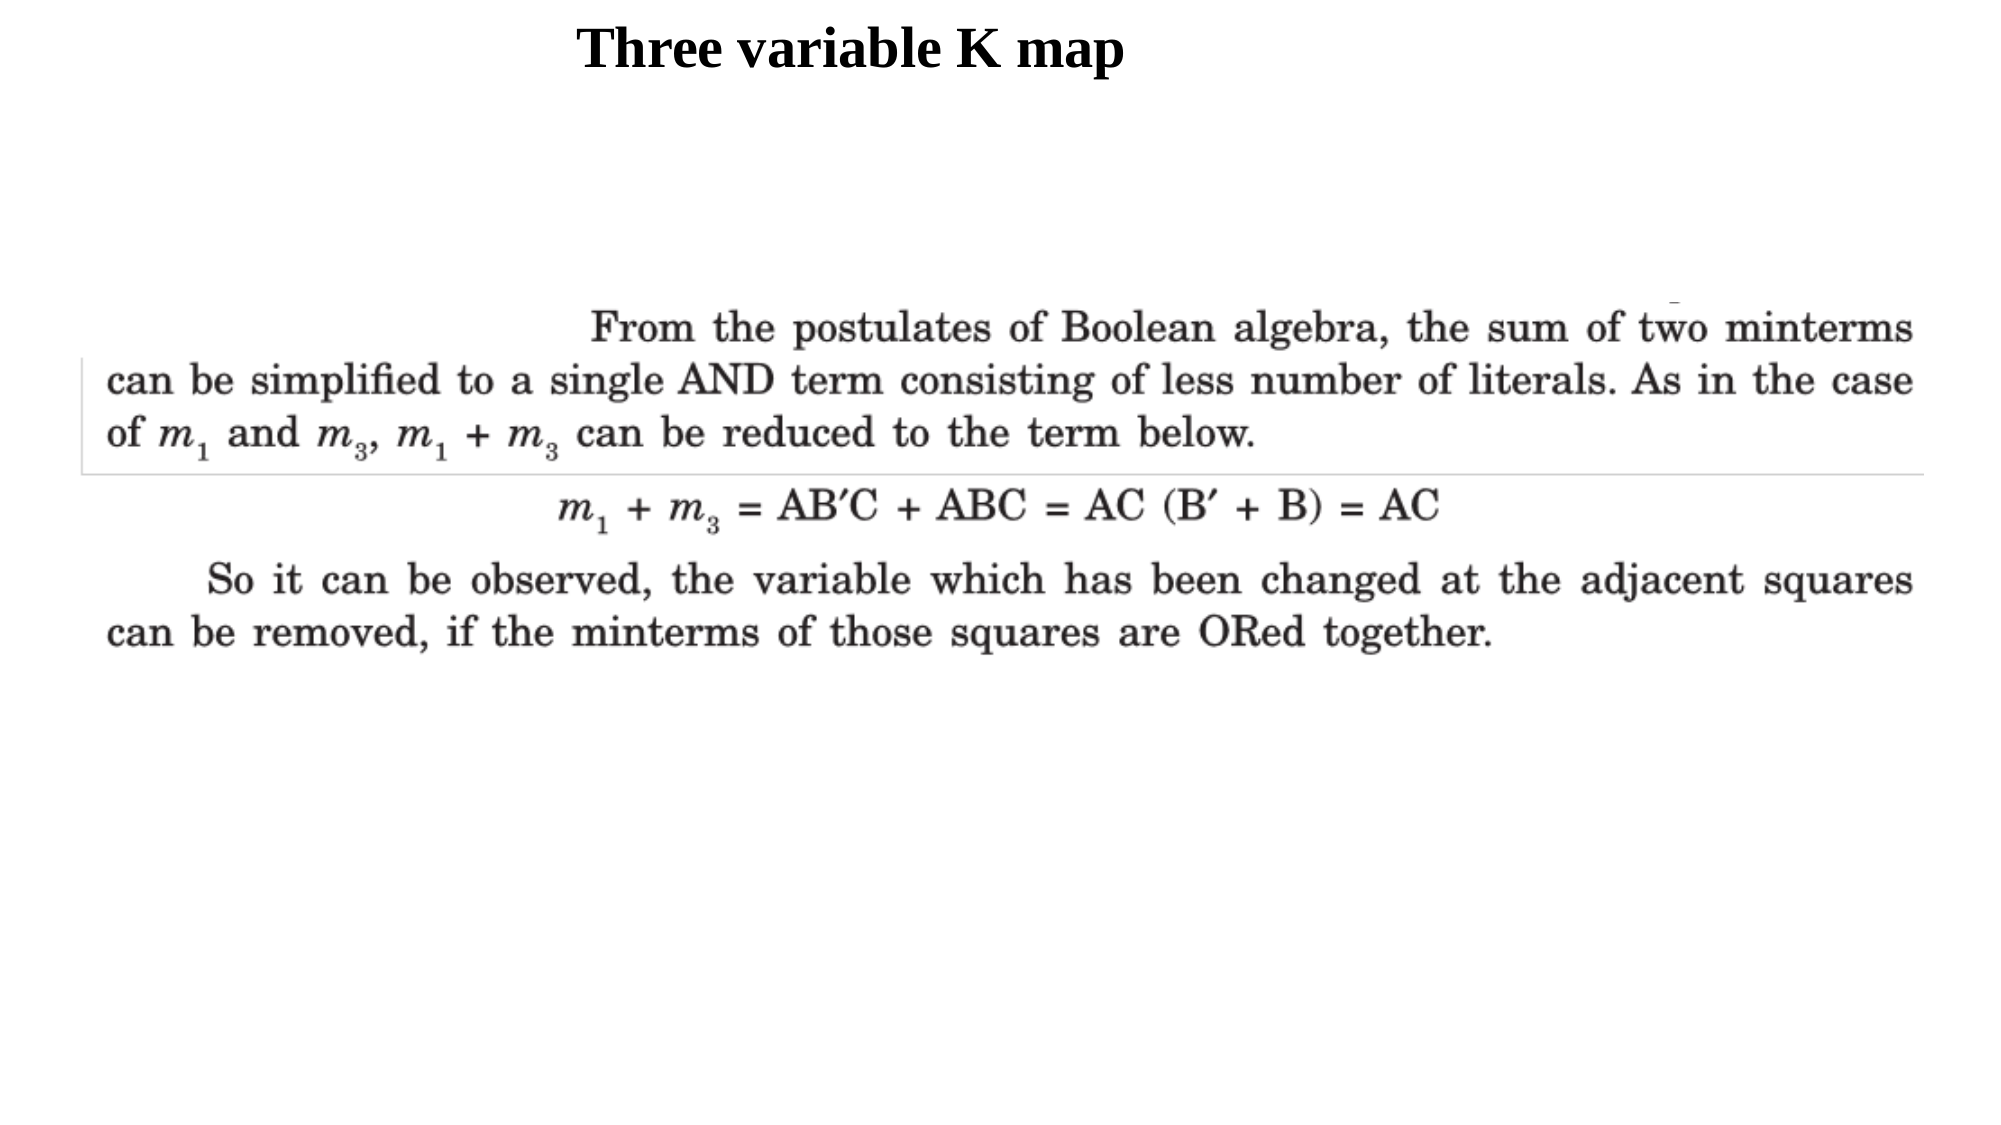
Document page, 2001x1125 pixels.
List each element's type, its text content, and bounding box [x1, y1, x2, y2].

text_box Three variable K map [561, 2, 1142, 87]
picture [76, 302, 1924, 675]
